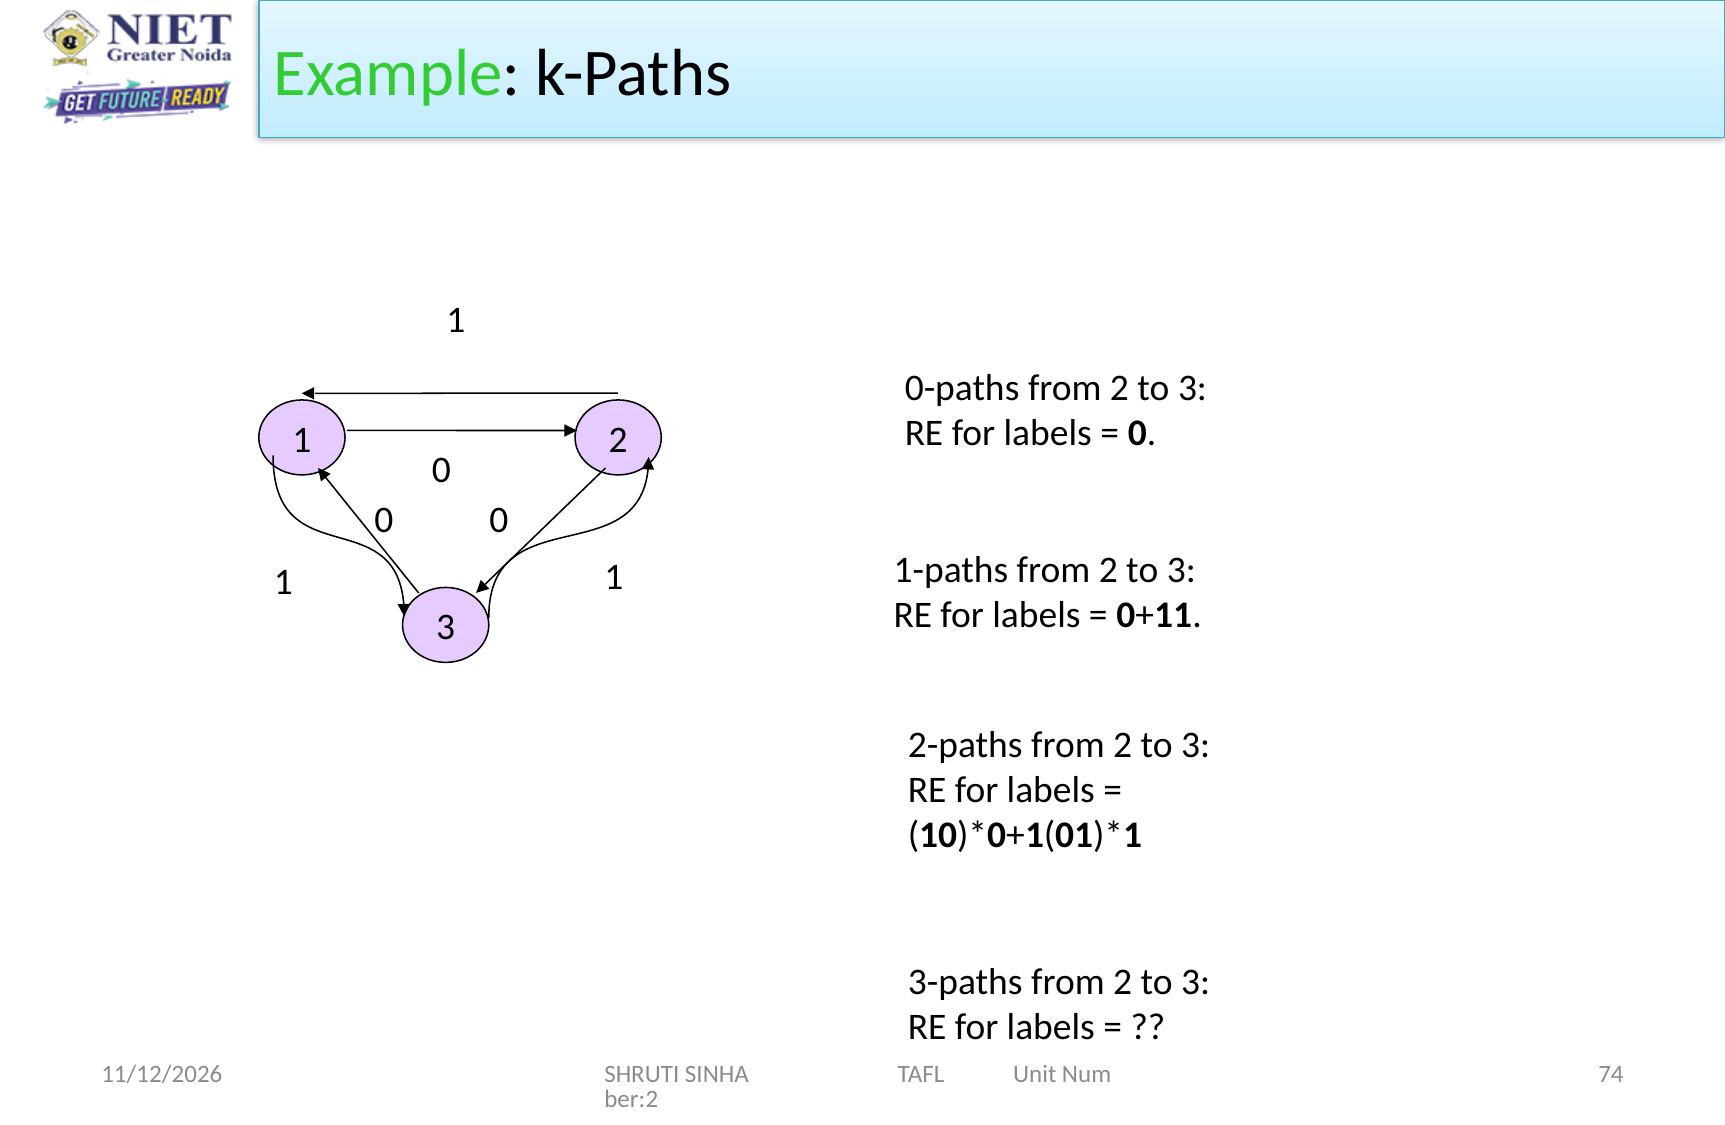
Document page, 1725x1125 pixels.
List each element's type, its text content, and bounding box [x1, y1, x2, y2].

slide_number 74 [1236, 1042, 1639, 1103]
text_box Example: k-Paths [275, 0, 1725, 138]
text_box 2-paths from 2 to 3: RE for labels = (10)*0+1(01)*1 [893, 712, 1226, 863]
picture [0, 0, 274, 135]
text_box 0-paths from 2 to 3: RE for labels = 0. [890, 355, 1223, 461]
footer SHRUTI SINHA TAFL Unit Number:2 [589, 1042, 1136, 1103]
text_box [258, 287, 662, 663]
text_box 1-paths from 2 to 3: RE for labels = 0+11. [878, 537, 1217, 643]
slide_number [86, 1042, 489, 1103]
text_box 3-paths from 2 to 3: RE for labels = ?? [893, 949, 1226, 1055]
